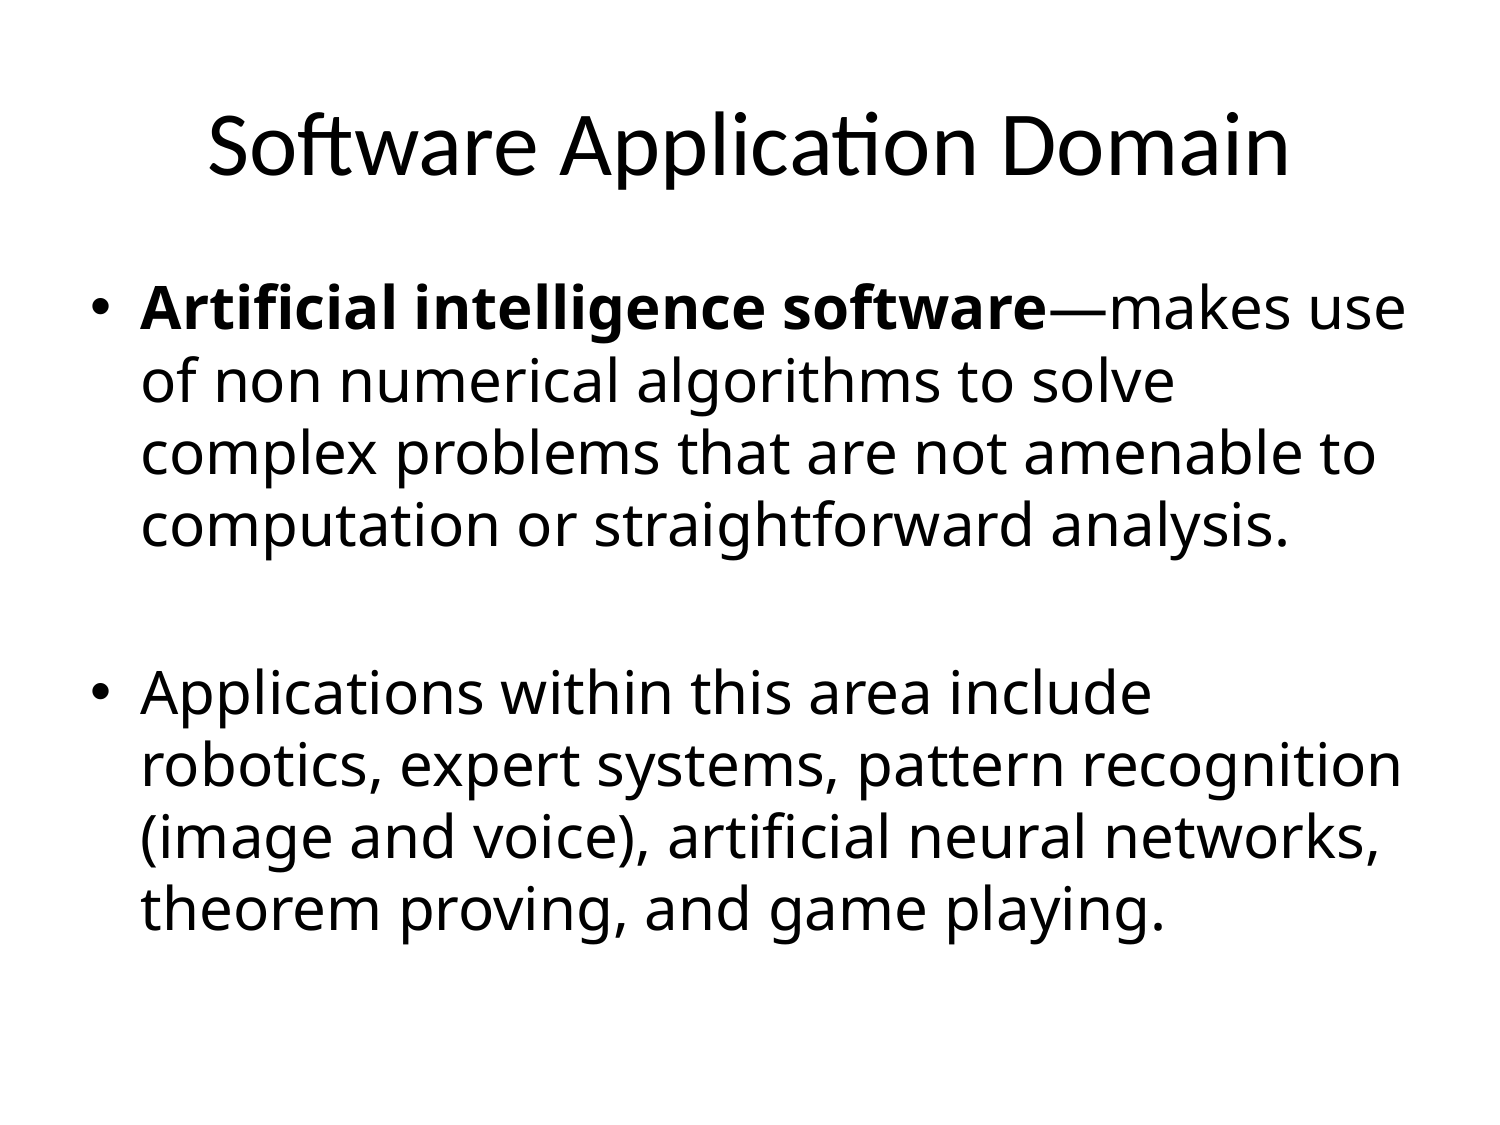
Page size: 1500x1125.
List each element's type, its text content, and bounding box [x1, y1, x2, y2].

list Artificial intelligence software—makes use of non numerical algorithms to solve complex problems that are not amenable to computation or straightforward analysis. Applications within this area include robotics, expert systems, pattern recognition (image and voice), artificial neural networks, theorem proving, and game playing. [75, 262, 1425, 1005]
title Software Application Domain [75, 45, 1425, 233]
